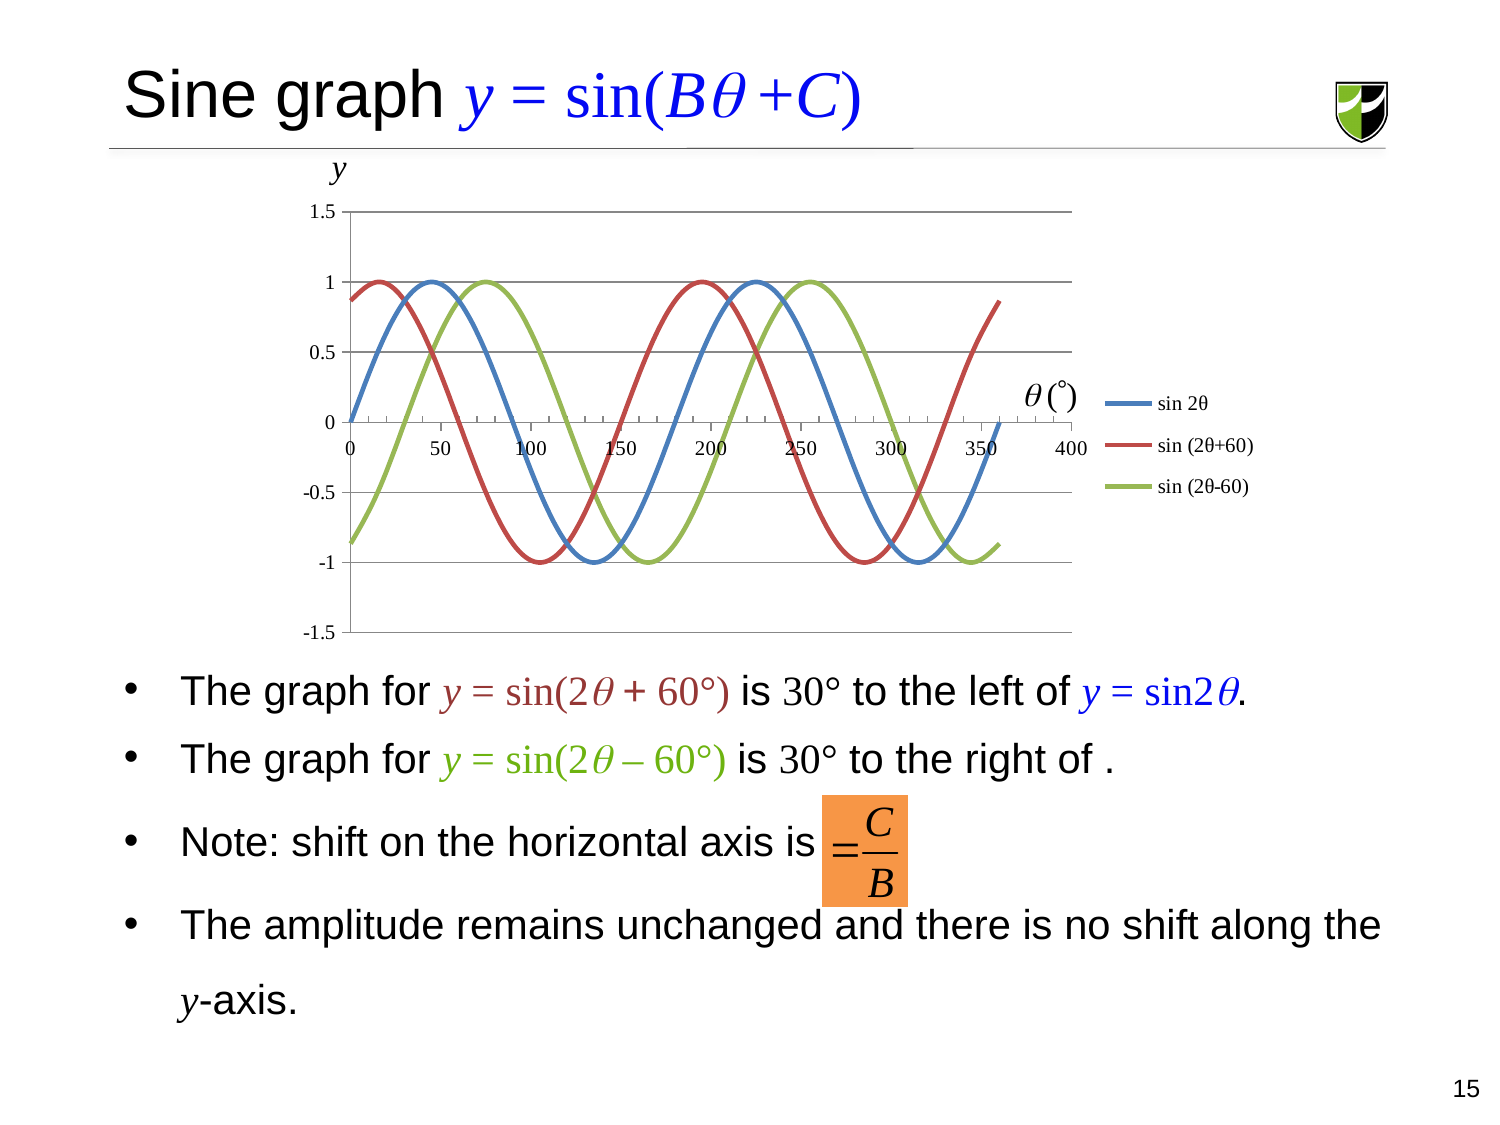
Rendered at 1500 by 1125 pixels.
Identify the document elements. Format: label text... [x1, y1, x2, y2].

title Sine graph y = sin(B +C) [109, 42, 1129, 143]
chart [282, 190, 1284, 654]
text_box y [331, 145, 347, 186]
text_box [821, 795, 909, 907]
picture [1335, 75, 1393, 143]
